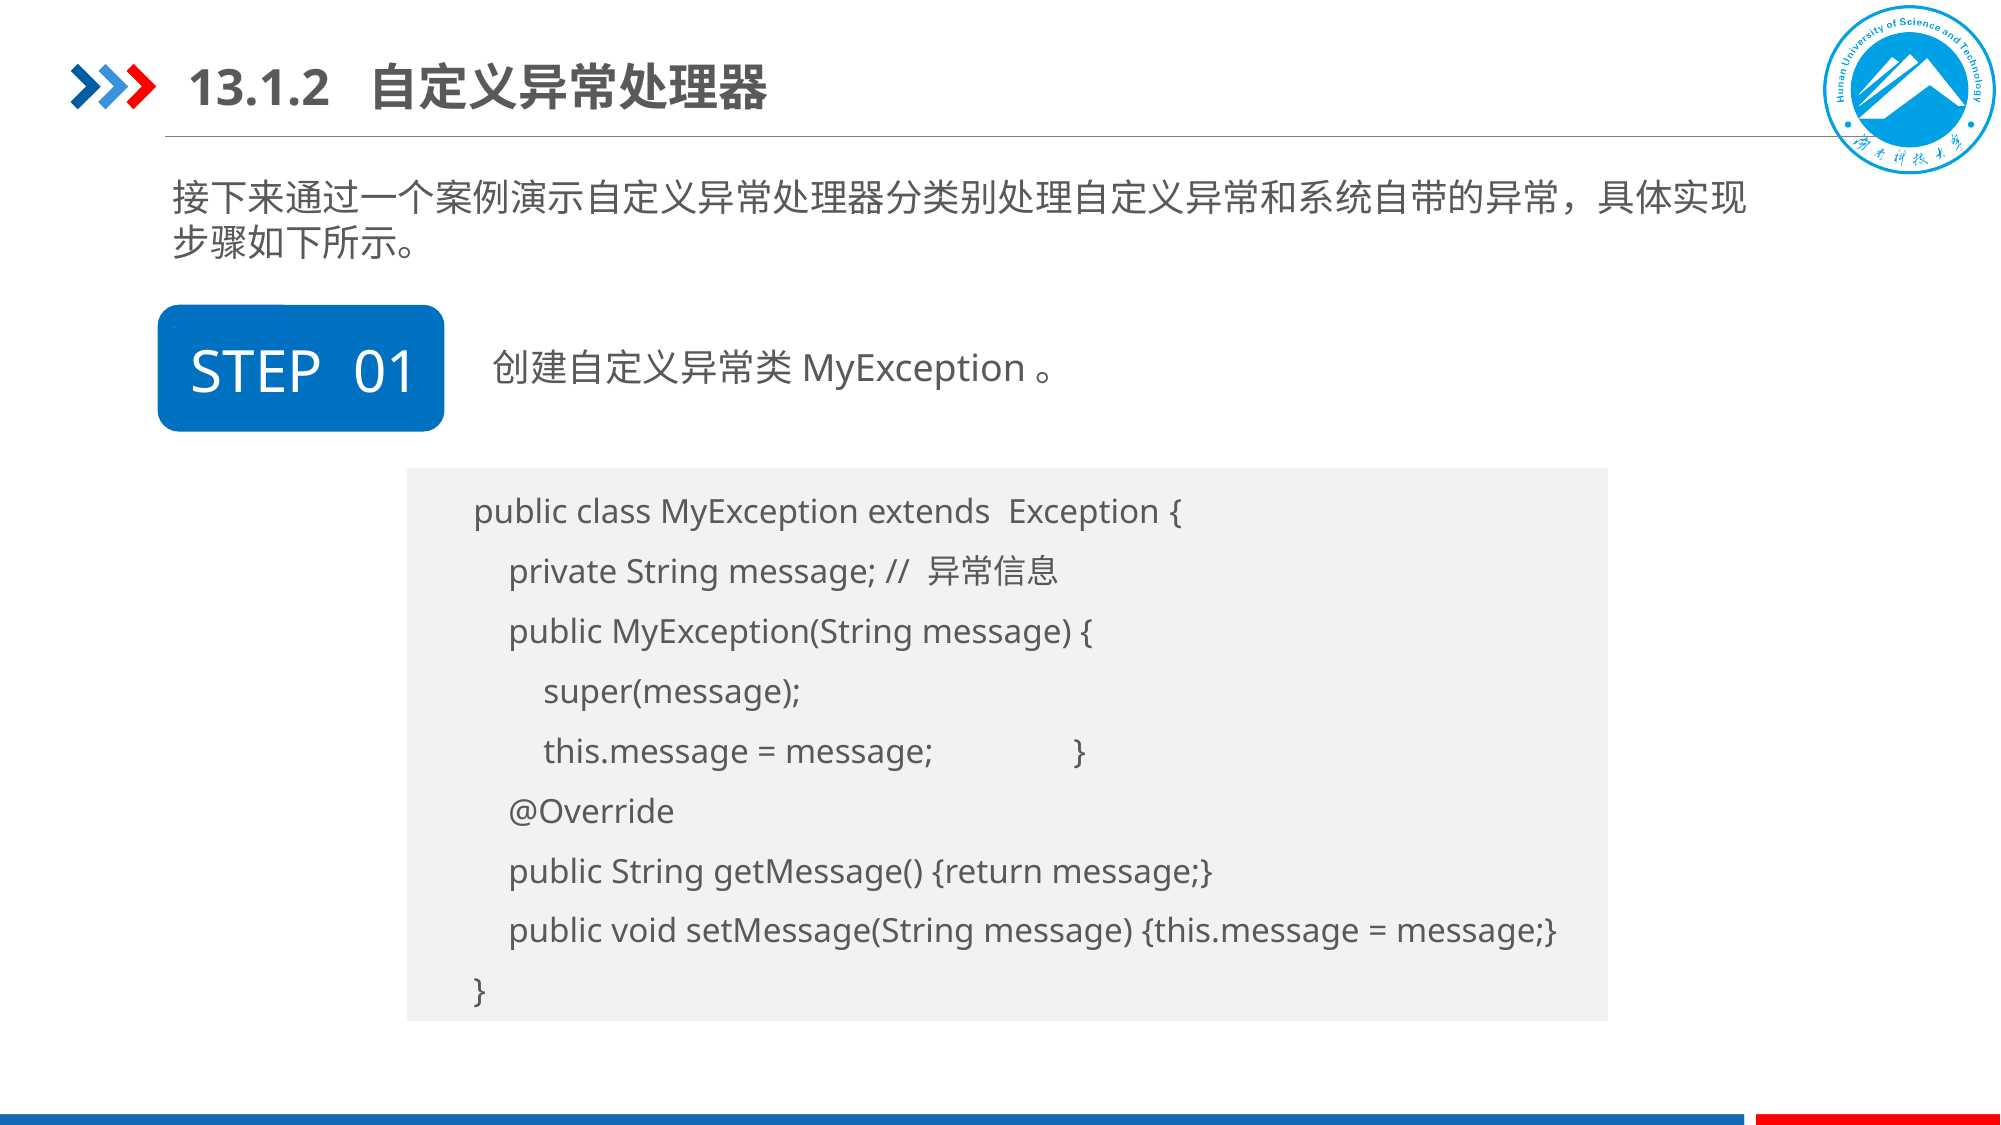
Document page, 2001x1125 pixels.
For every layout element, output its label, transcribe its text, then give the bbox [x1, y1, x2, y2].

text_box 接下来通过一个案例演示自定义异常处理器分类别处理自定义异常和系统自带的异常，具体实现 步骤如下所示。 [157, 166, 1763, 272]
text_box STEP 01 [172, 327, 439, 412]
text_box [156, 303, 446, 433]
picture [1823, 104, 1836, 136]
picture [1827, 9, 1992, 170]
picture [1861, 60, 1963, 118]
picture [1924, 5, 1996, 75]
picture [1870, 56, 1917, 97]
text_box 13.1.2 自定义异常处理器 [187, 43, 833, 127]
text_box public class MyException extends Exception { private String message; // 异常信息 public MyException(String message) { super(message); this.message = message; } @Override public String getMessage() {return message;} public void setMessage(String message) {this.message = message;} } [458, 463, 1626, 1017]
text_box 创建自定义异常类MyException。 [477, 314, 1870, 397]
picture [1867, 59, 1897, 87]
picture [1823, 5, 1895, 76]
picture [1823, 137, 1898, 175]
picture [407, 468, 1611, 1022]
picture [1921, 105, 1996, 175]
